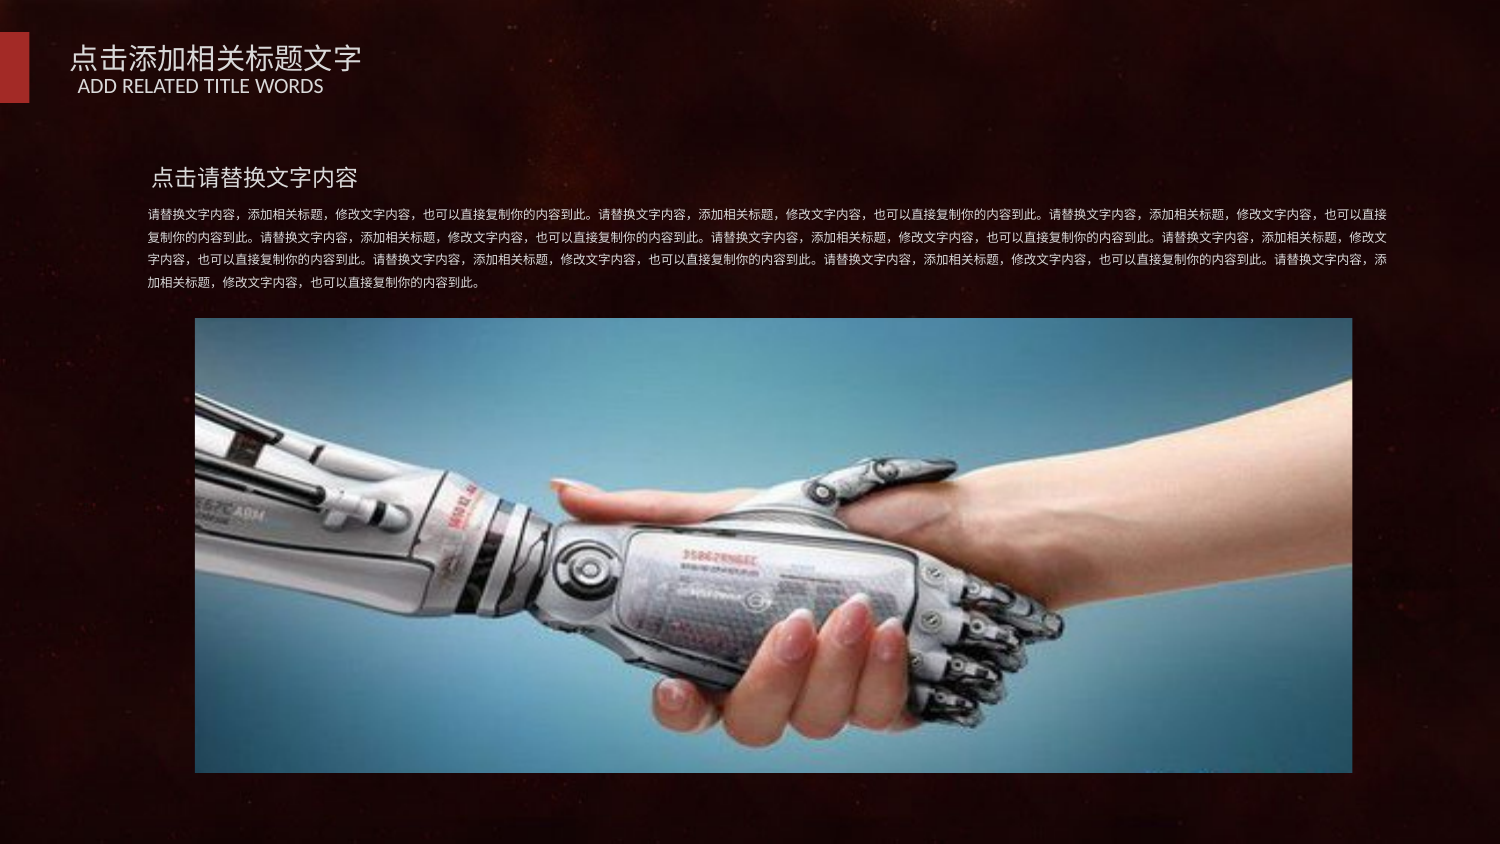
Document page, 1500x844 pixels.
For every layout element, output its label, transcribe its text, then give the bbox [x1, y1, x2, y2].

text_box [193, 317, 1354, 775]
picture [0, 0, 1500, 844]
text_box 点击请替换文字内容 [151, 163, 359, 191]
text_box 请替换文字内容，添加相关标题，修改文字内容，也可以直接复制你的内容到此。请替换文字内容，添加相关标题，修改文字内容，也可以直接复制你的内容到此。请替换文字内容，添加相关标题，修改文字内容，也可以直接复制你的内容到此。请替换文字内容，添加相关标题，修改文字内容，也可以直接复制你的内容到此。请替换文字内容，添加相关标题，修改文字内容，也可以直接复制你的内容到此。请替换文字内容，添加相关标题，修改文字内容，也可以直接复制你的内容到此。请替换文字内容，添加相关标题，修改文字内容，也可以直接复制你的内容到此。请替换文字内容，添加相关标题，修改文字内容，也可以直接复制你的内容到此。请替换文字内容，添加相关标题，修改文字内容，也可以直接复制你的内容到此。 [147, 199, 1388, 290]
